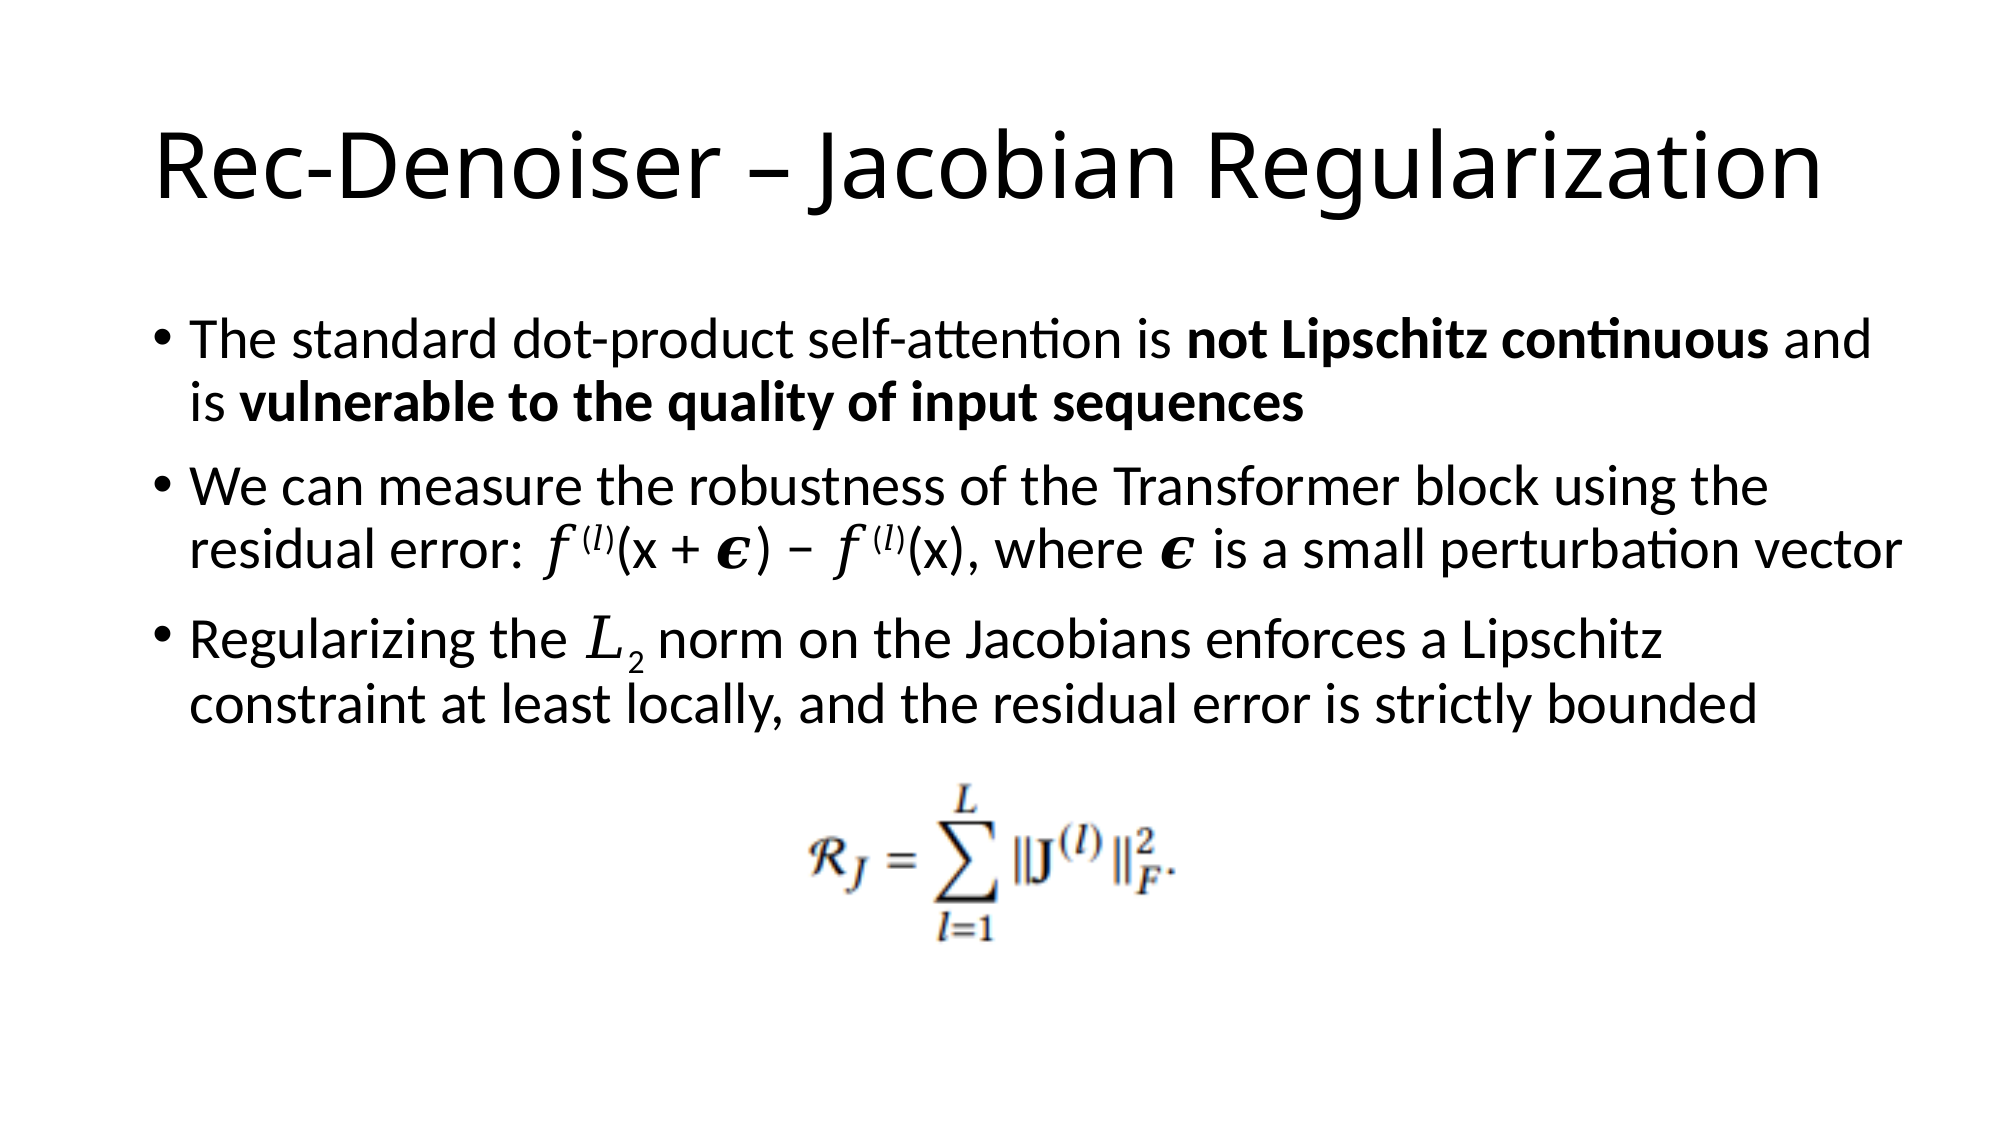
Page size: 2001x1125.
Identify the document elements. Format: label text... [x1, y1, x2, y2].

picture [766, 732, 1234, 971]
list The standard dot-product self-attention is not Lipschitz continuous and is vulnerable to the quality of input sequences We can measure the robustness of the Transformer block using the residual error: 𝑓(𝑙)(x + 𝝐) − 𝑓(𝑙)(x), where 𝝐 is a small perturbation vector Regularizing the 𝐿2 norm on the Jacobians enforces a Lipschitz constraint at least locally, and the residual error is strictly bounded [137, 301, 1929, 1038]
title Rec-Denoiser – Jacobian Regularization [137, 59, 1863, 278]
